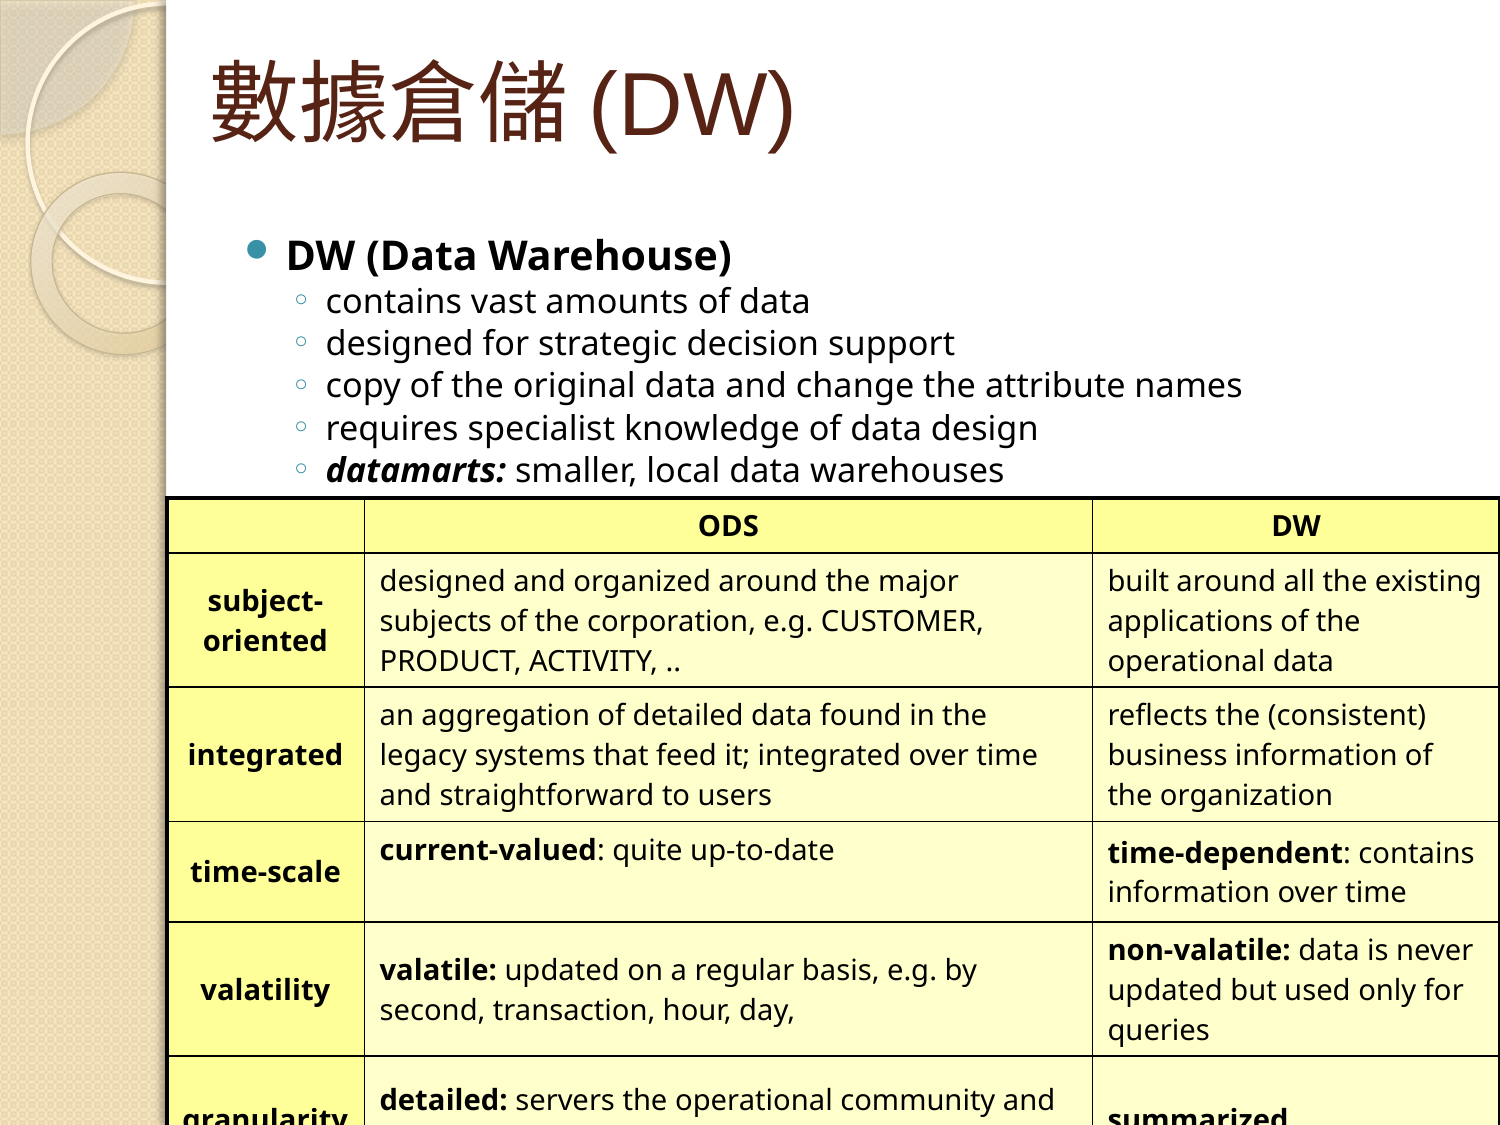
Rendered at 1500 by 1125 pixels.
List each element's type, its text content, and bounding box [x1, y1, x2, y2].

table_cell detailed: servers the operational community and as such is kept at a detailed level [365, 1057, 1092, 1125]
table_header ODS [365, 500, 1092, 552]
table_cell granularity [169, 1057, 364, 1125]
table_cell subject- oriented [169, 554, 364, 686]
table_cell non-valatile: data is never updated but used only for queries [1093, 923, 1498, 1055]
table_header DW [1093, 500, 1498, 552]
table_cell built around all the existing applications of the operational data [1093, 554, 1498, 686]
table_cell time-scale [169, 822, 364, 921]
table_cell reflects the (consistent) business information of the organization [1093, 688, 1498, 821]
title 數據倉儲(DW) [194, 3, 1270, 216]
table_cell valatile: updated on a regular basis, e.g. by second, transaction, hour, day, [365, 923, 1092, 1055]
table_cell summarized [1093, 1057, 1498, 1125]
list DW (Data Warehouse) contains vast amounts of data designed for strategic decision support copy of the original data and change the attribute names requires specialist knowledge of data design datamarts: smaller, local data warehouses [217, 231, 1500, 496]
table_cell an aggregation of detailed data found in the legacy systems that feed it; integrated over time and straightforward to users [365, 688, 1092, 821]
table_cell time-dependent: contains information over time [1093, 822, 1498, 921]
table_cell valatility [169, 923, 364, 1055]
table_header [169, 500, 364, 552]
table_cell integrated [169, 688, 364, 821]
table_cell current-valued: quite up-to-date [365, 822, 1092, 921]
table_cell designed and organized around the major subjects of the corporation, e.g. CUSTOMER, PRODUCT, ACTIVITY, .. [365, 554, 1092, 686]
